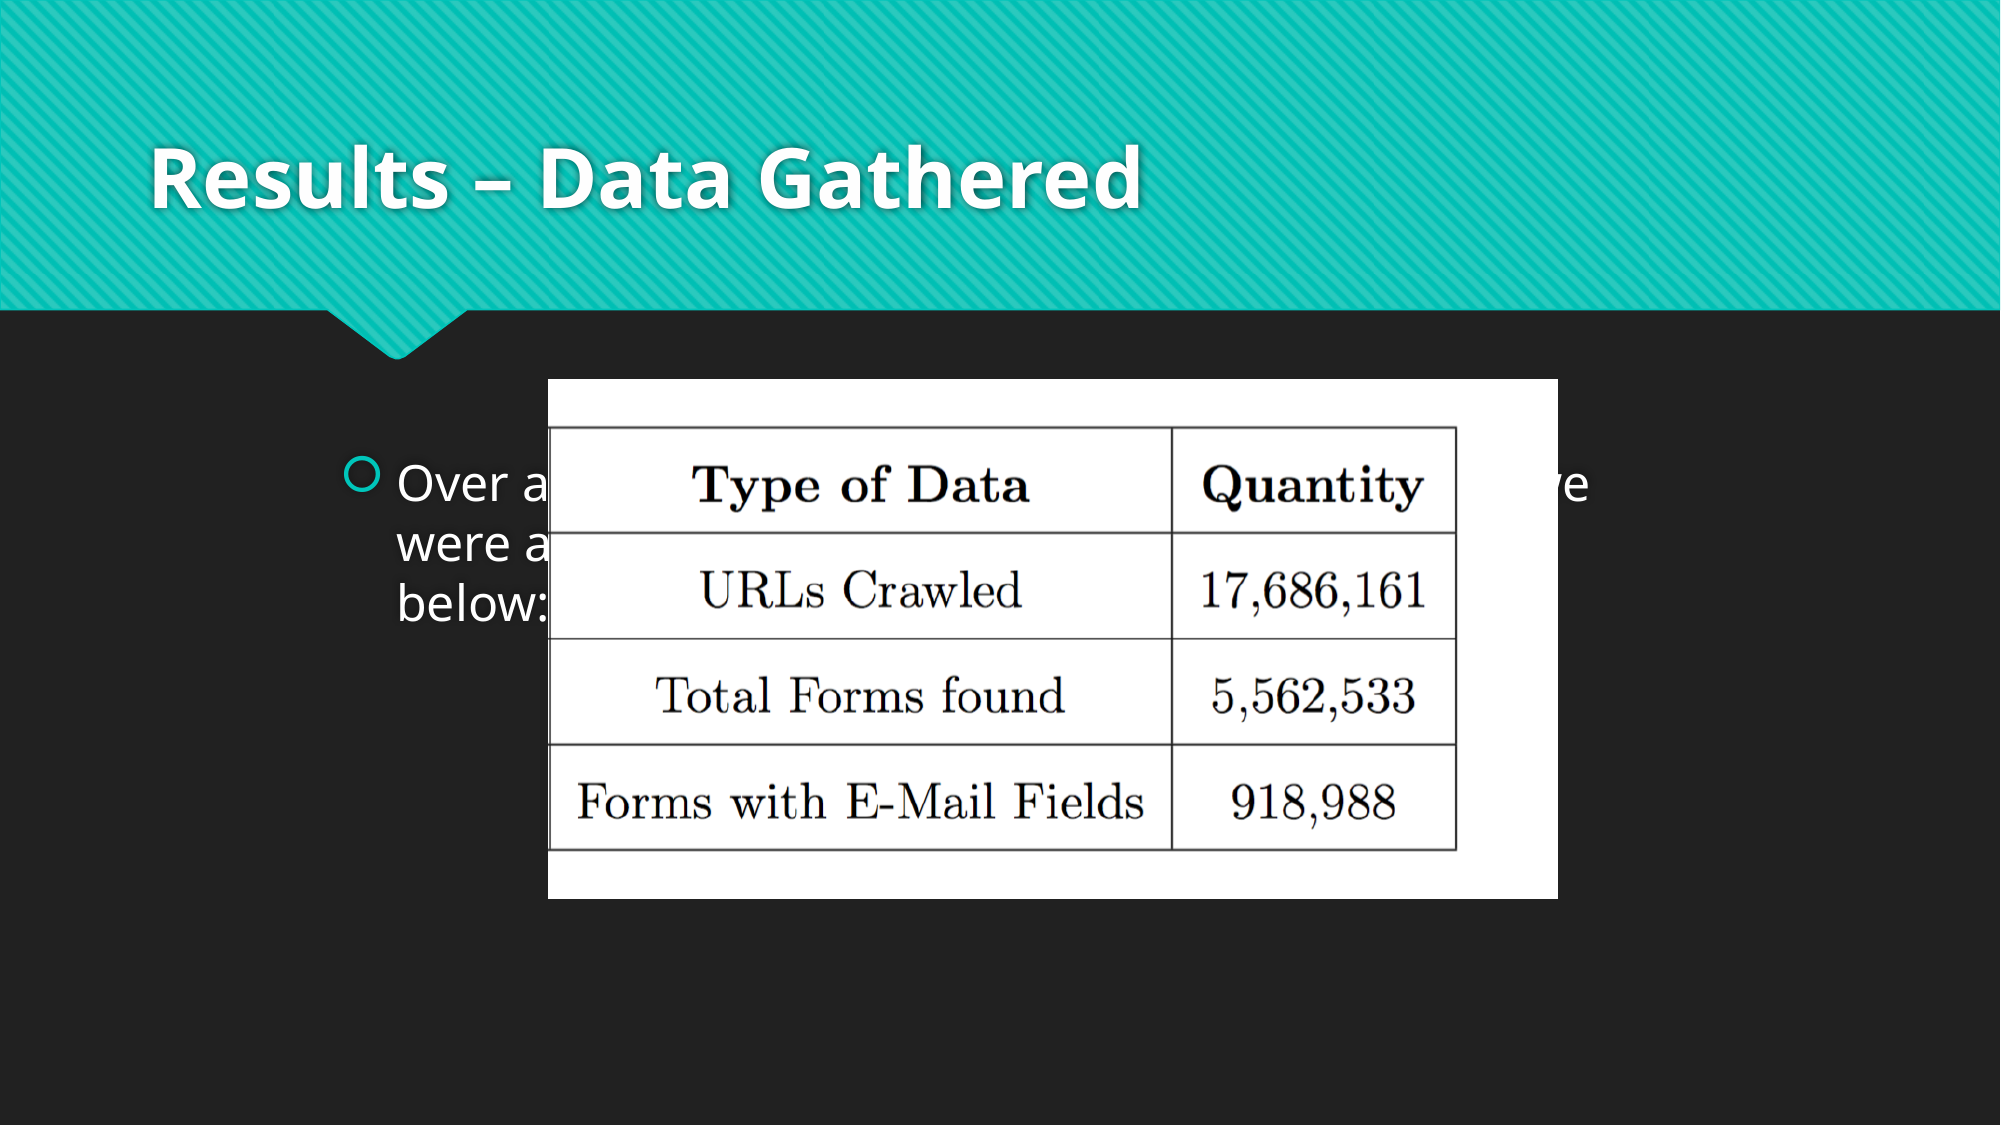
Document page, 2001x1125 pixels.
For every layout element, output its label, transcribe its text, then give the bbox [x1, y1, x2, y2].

list Over a period of 46 days (Feb 26, 2016 – Today), we were able to gather the data shown in the table below: [324, 202, 1675, 945]
title Results – Data Gathered [132, 73, 1868, 233]
picture [547, 379, 1841, 900]
